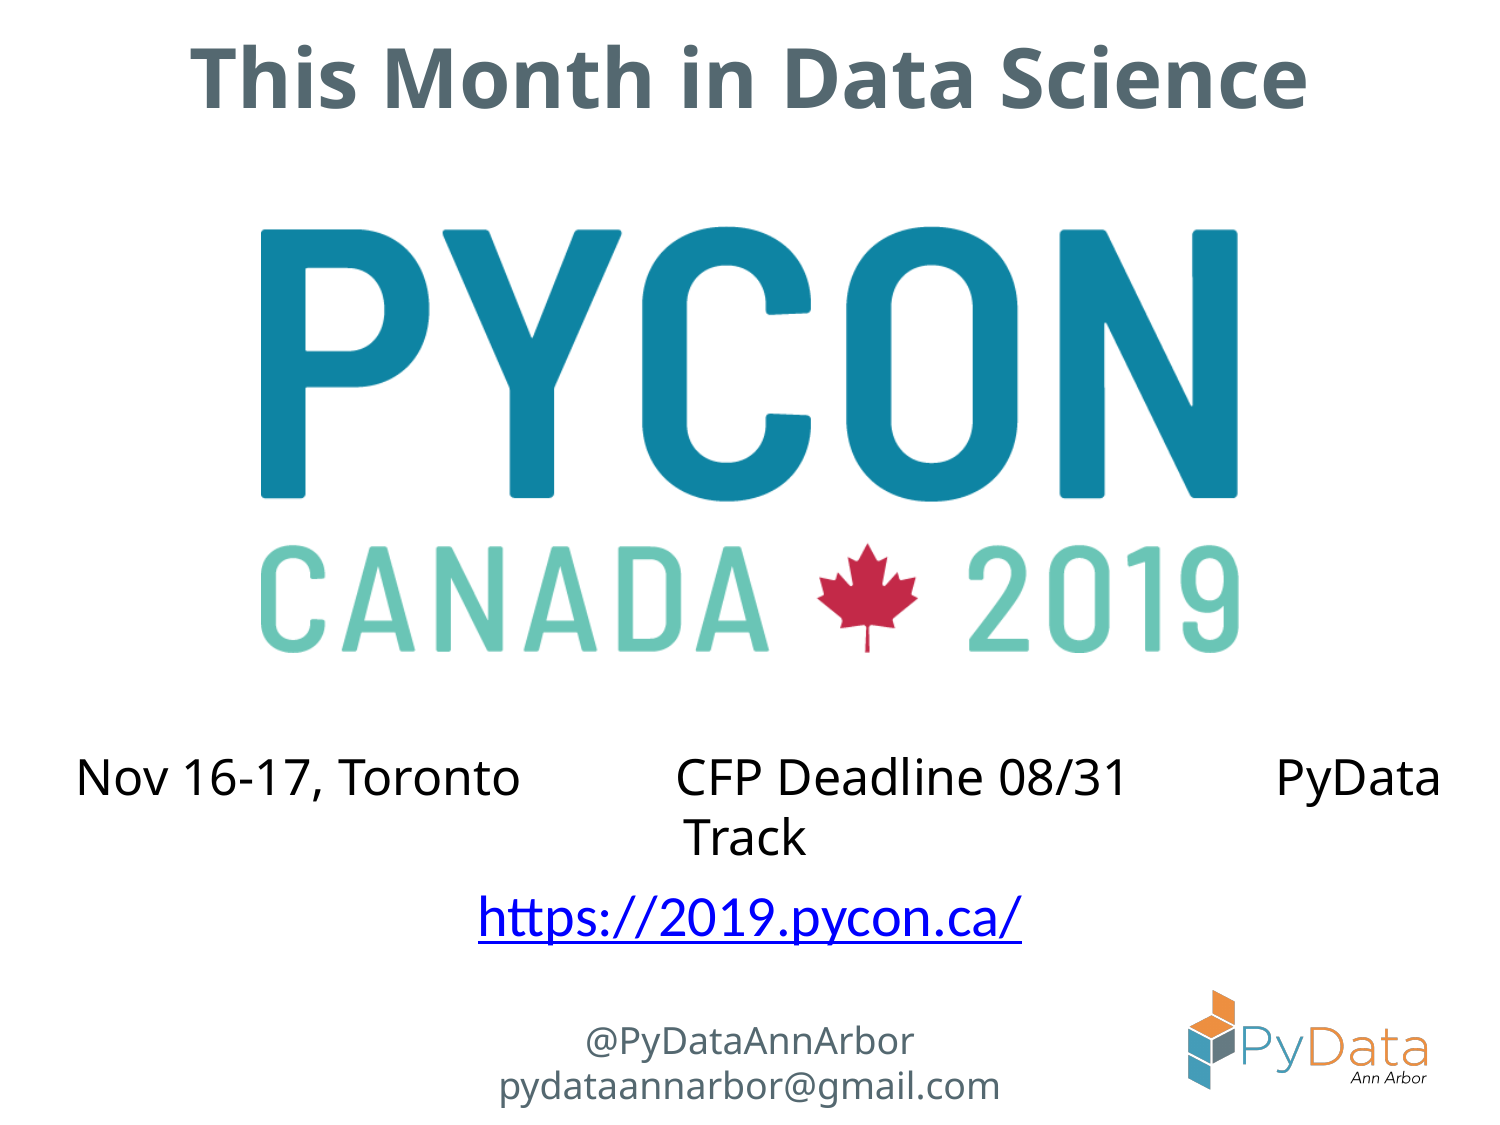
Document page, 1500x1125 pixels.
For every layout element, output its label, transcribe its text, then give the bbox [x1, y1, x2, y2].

title This Month in Data Science [75, 0, 1425, 170]
text_box Nov 16-17, Toronto CFP Deadline 08/31 PyData Track [55, 737, 1463, 873]
picture [1185, 978, 1431, 1101]
text_box https://2019.pycon.ca/ [462, 871, 1037, 956]
picture [261, 226, 1239, 654]
